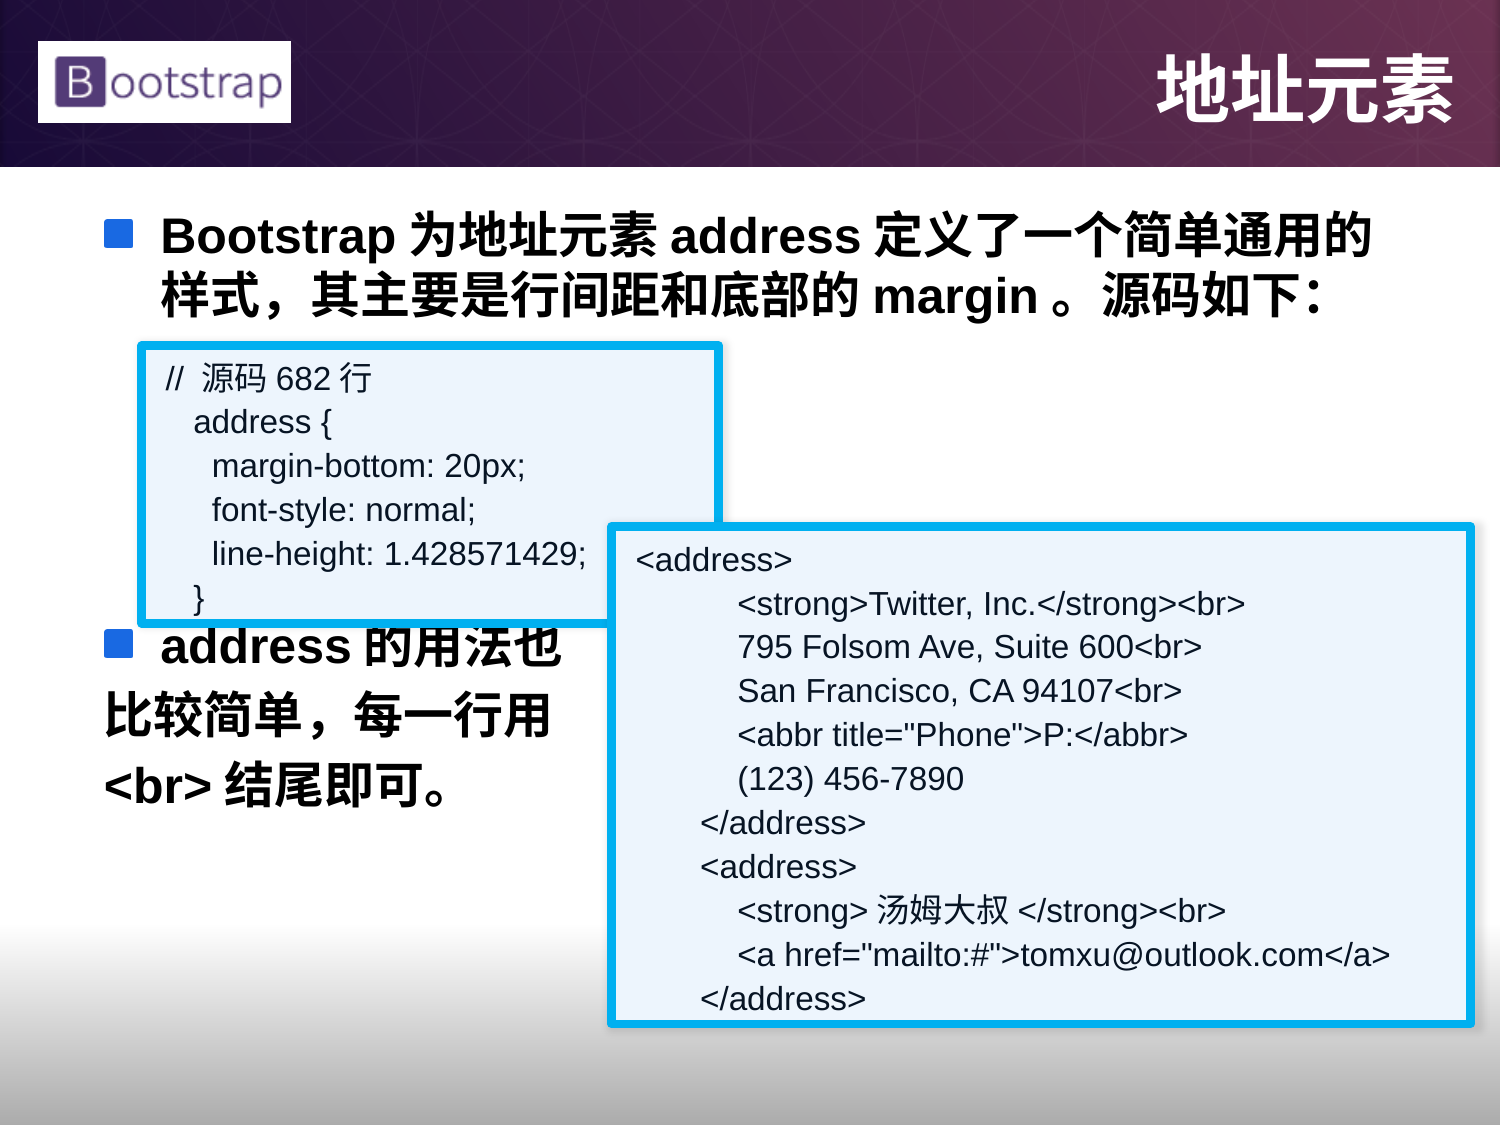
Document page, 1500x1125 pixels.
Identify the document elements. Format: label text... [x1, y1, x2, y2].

text_box <address> <strong>Twitter, Inc.</strong><br> 795 Folsom Ave, Suite 600<br> San Francisco, CA 94107<br> <abbr title="Phone">P:</abbr> (123) 456-7890 </address> <address> <strong>汤姆大叔</strong><br> <a href="mailto:#">tomxu@outlook.com</a> </address> [611, 526, 1471, 1024]
table_cell .visible-*-block [719, 347, 730, 526]
picture [104, 629, 133, 658]
text_box // 源码682行 address { margin-bottom: 20px; font-style: normal; line-height: 1.428571429; } [141, 345, 719, 624]
table_cell .visible-*-block [146, 624, 611, 629]
picture [0, 0, 1500, 167]
title 地址元素 [120, 13, 1471, 162]
picture [104, 219, 133, 248]
list Bootstrap为地址元素address定义了一个简单通用的样式，其主要是行间距和底部的margin。源码如下： address的用法也 比较简单，每一行用 <br>结尾即可。 [88, 195, 1422, 1019]
